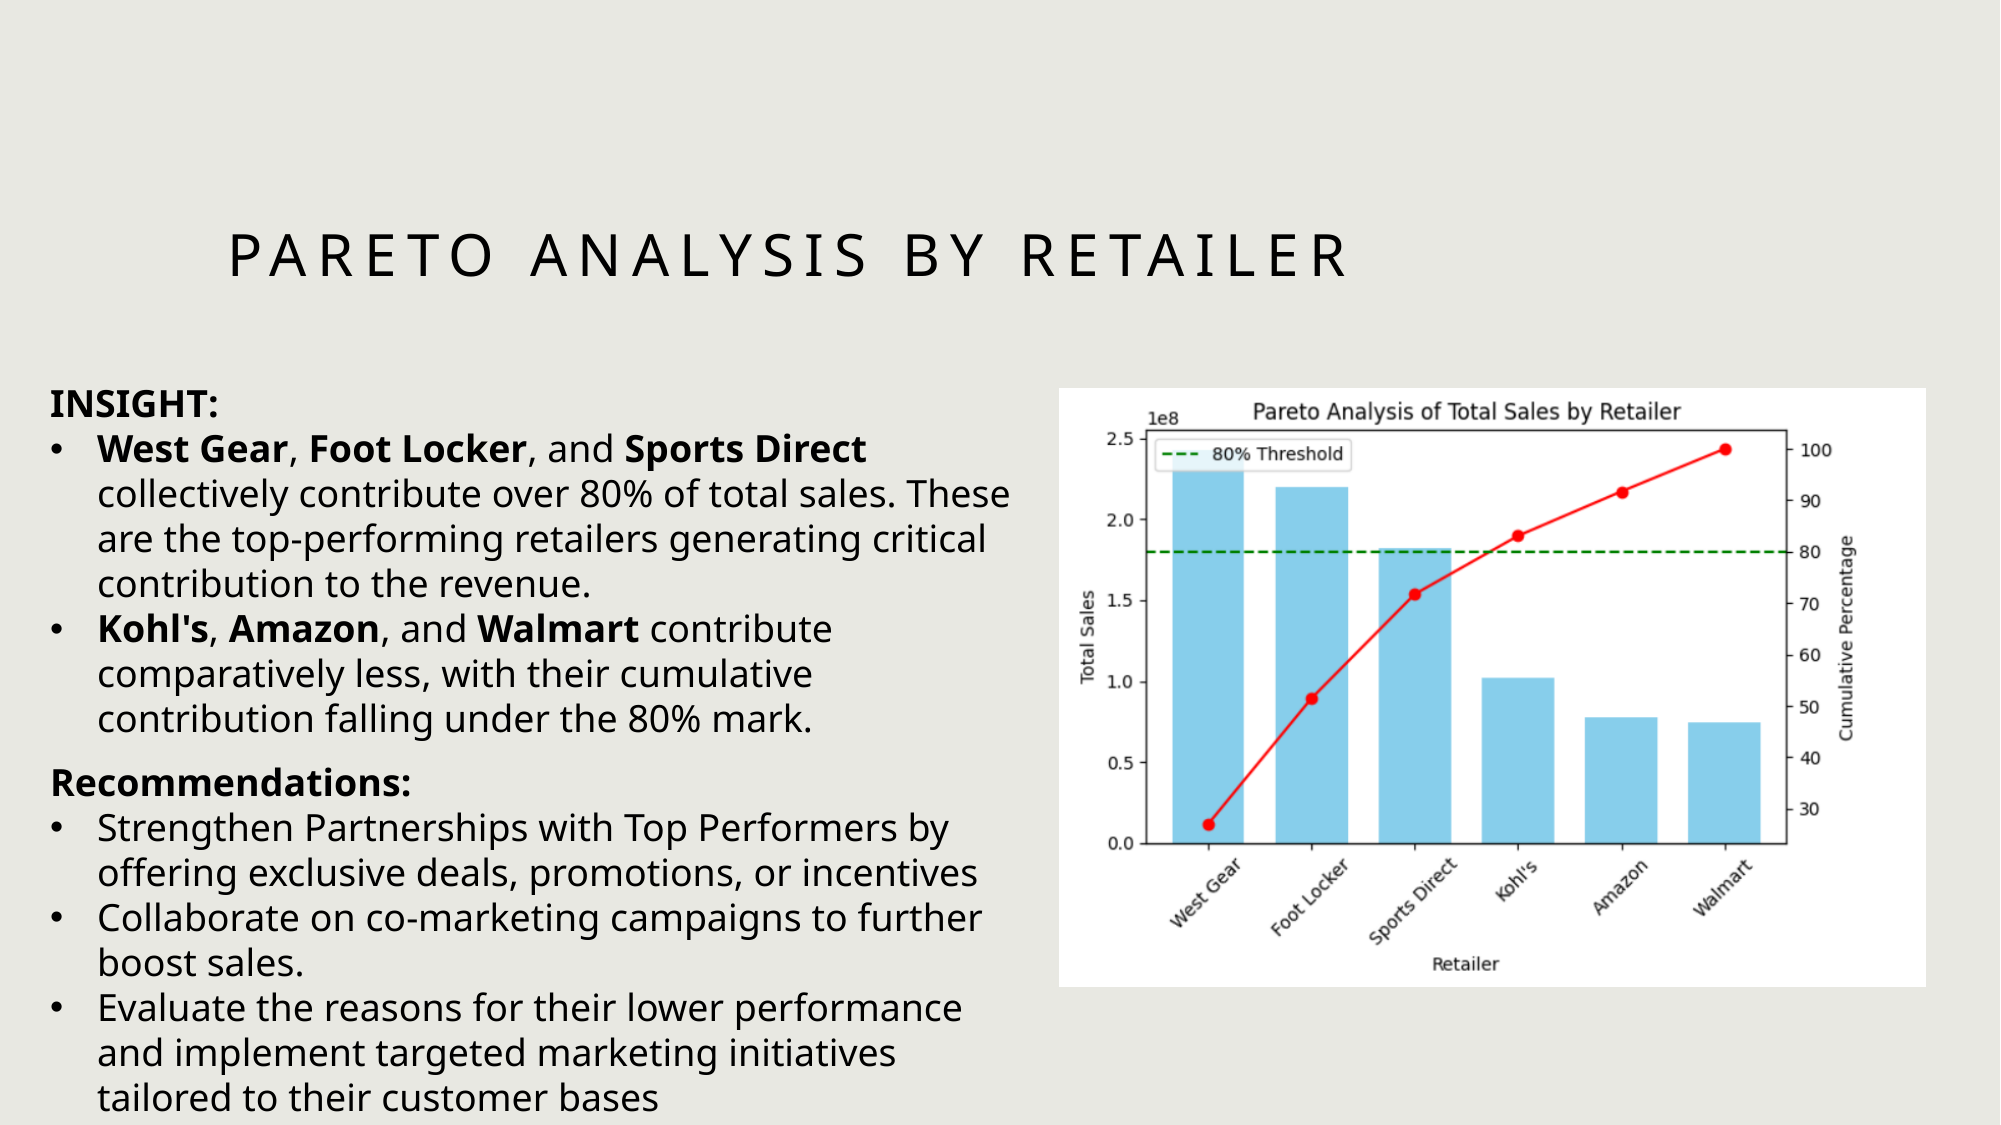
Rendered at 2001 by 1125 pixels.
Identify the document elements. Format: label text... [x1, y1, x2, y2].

text_box INSIGHT: West Gear, Foot Locker, and Sports Direct collectively contribute over 80% of total sales. These are the top-performing retailers generating critical contribution to the revenue. Kohl's, Amazon, and Walmart contribute comparatively less, with their cumulative contribution falling under the 80% mark. [35, 373, 1036, 748]
text_box Recommendations: Strengthen Partnerships with Top Performers by offering exclusive deals, promotions, or incentives Collaborate on co-marketing campaigns to further boost sales. Evaluate the reasons for their lower performance and implement targeted marketing initiatives tailored to their customer bases [35, 751, 1036, 1125]
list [1059, 388, 1926, 987]
title Pareto analysis by retailer [212, 138, 1788, 354]
